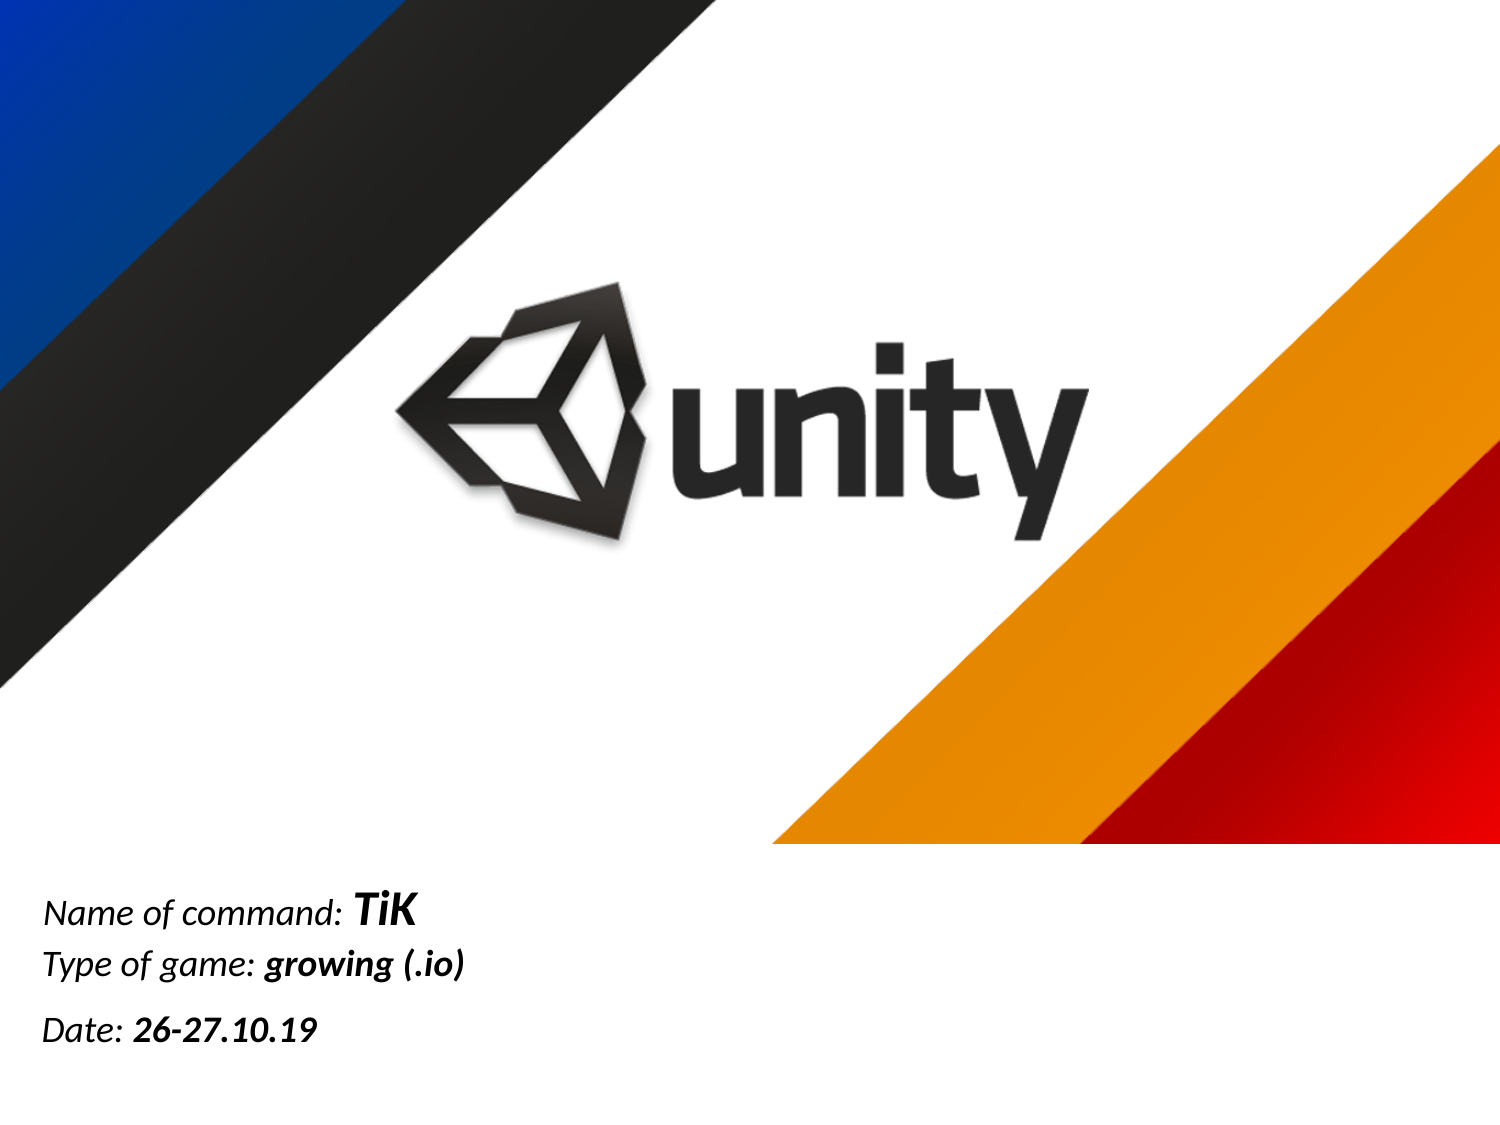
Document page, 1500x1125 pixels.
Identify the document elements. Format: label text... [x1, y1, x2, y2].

text_box Name of command: TiK [28, 868, 432, 931]
text_box Date: 26-27.10.19 [26, 997, 332, 1058]
text_box Type of game: growing (.io) [26, 931, 481, 991]
picture [0, 0, 1500, 844]
